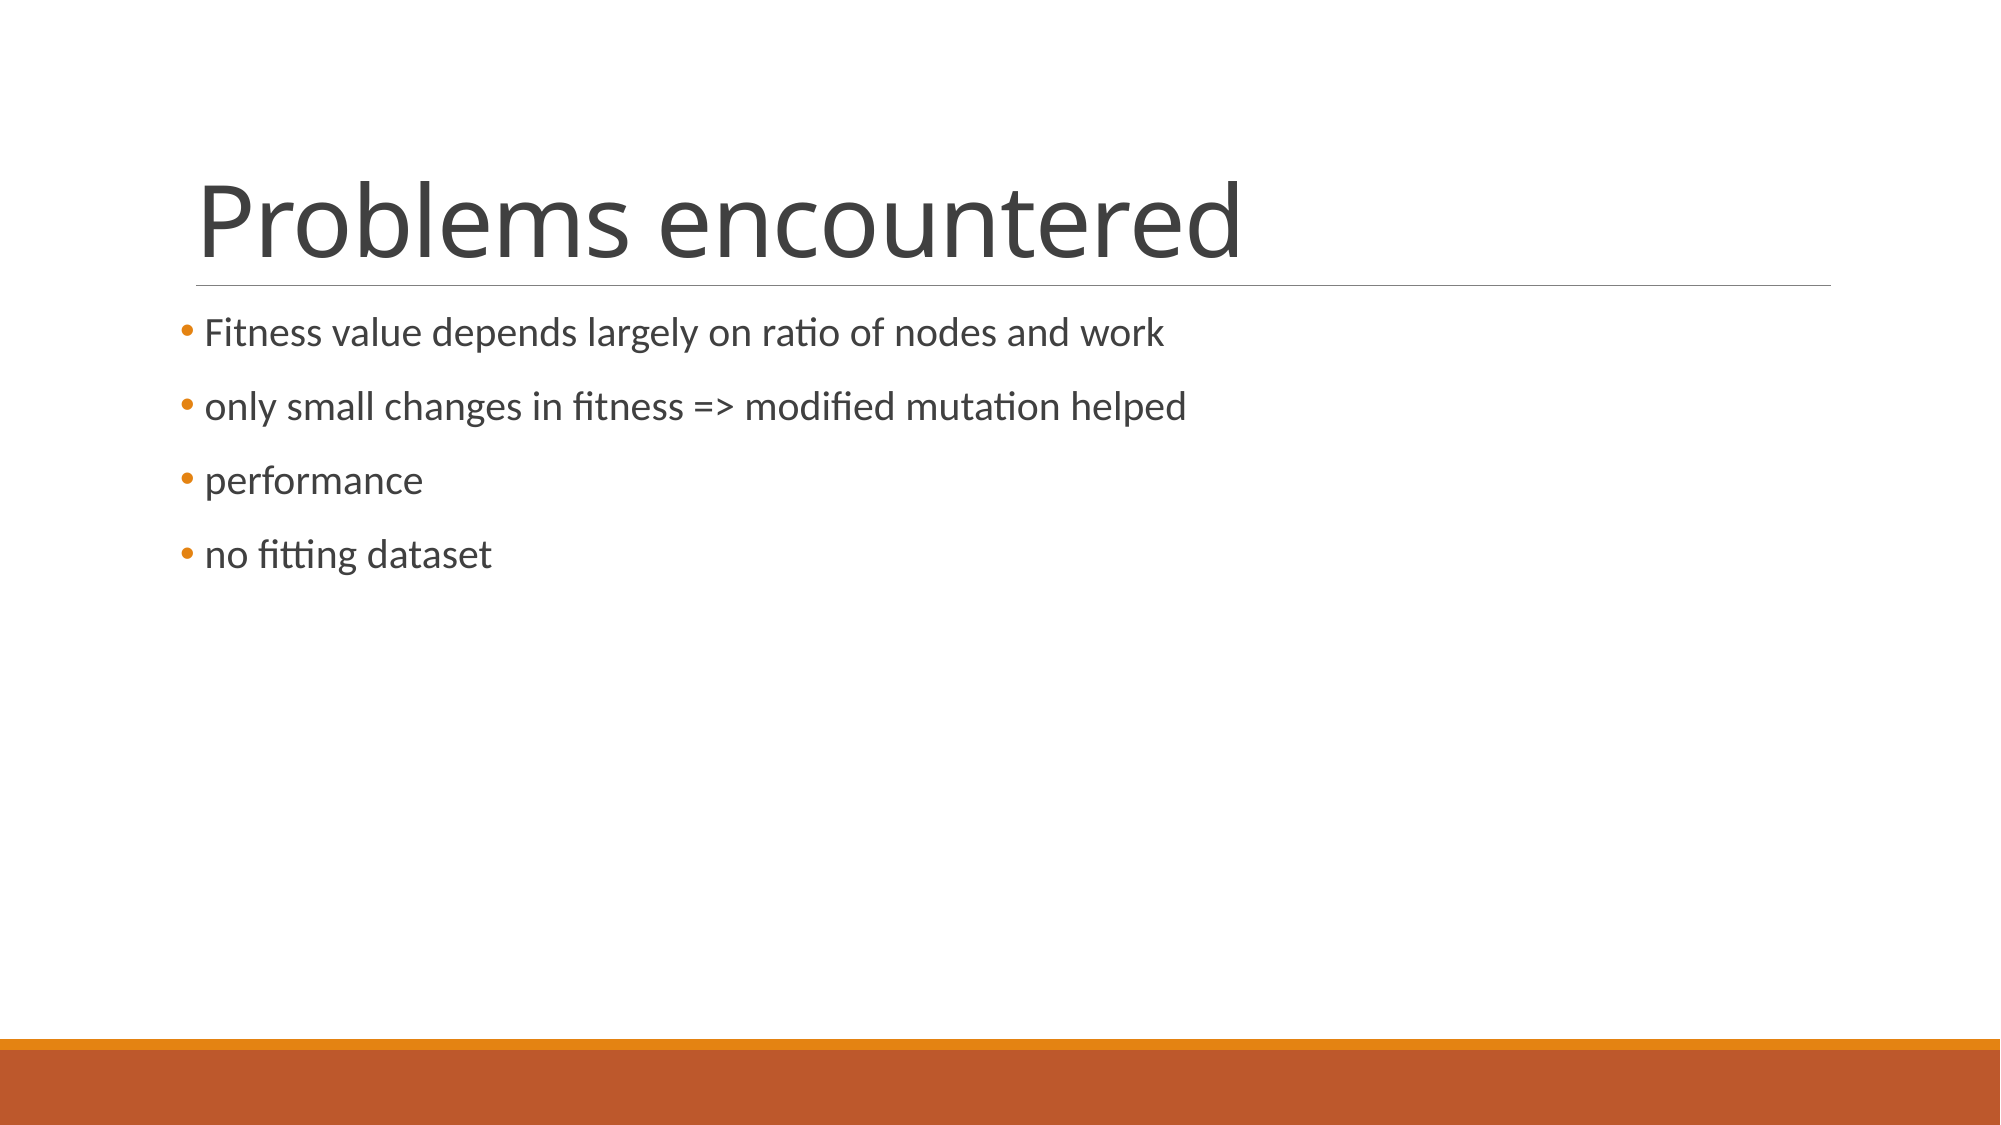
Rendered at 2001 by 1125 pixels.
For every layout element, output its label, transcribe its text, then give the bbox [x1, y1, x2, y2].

list Fitness value depends largely on ratio of nodes and work only small changes in fitness => modified mutation helped performance no fitting dataset [180, 302, 1830, 963]
title Problems encountered [180, 47, 1830, 285]
